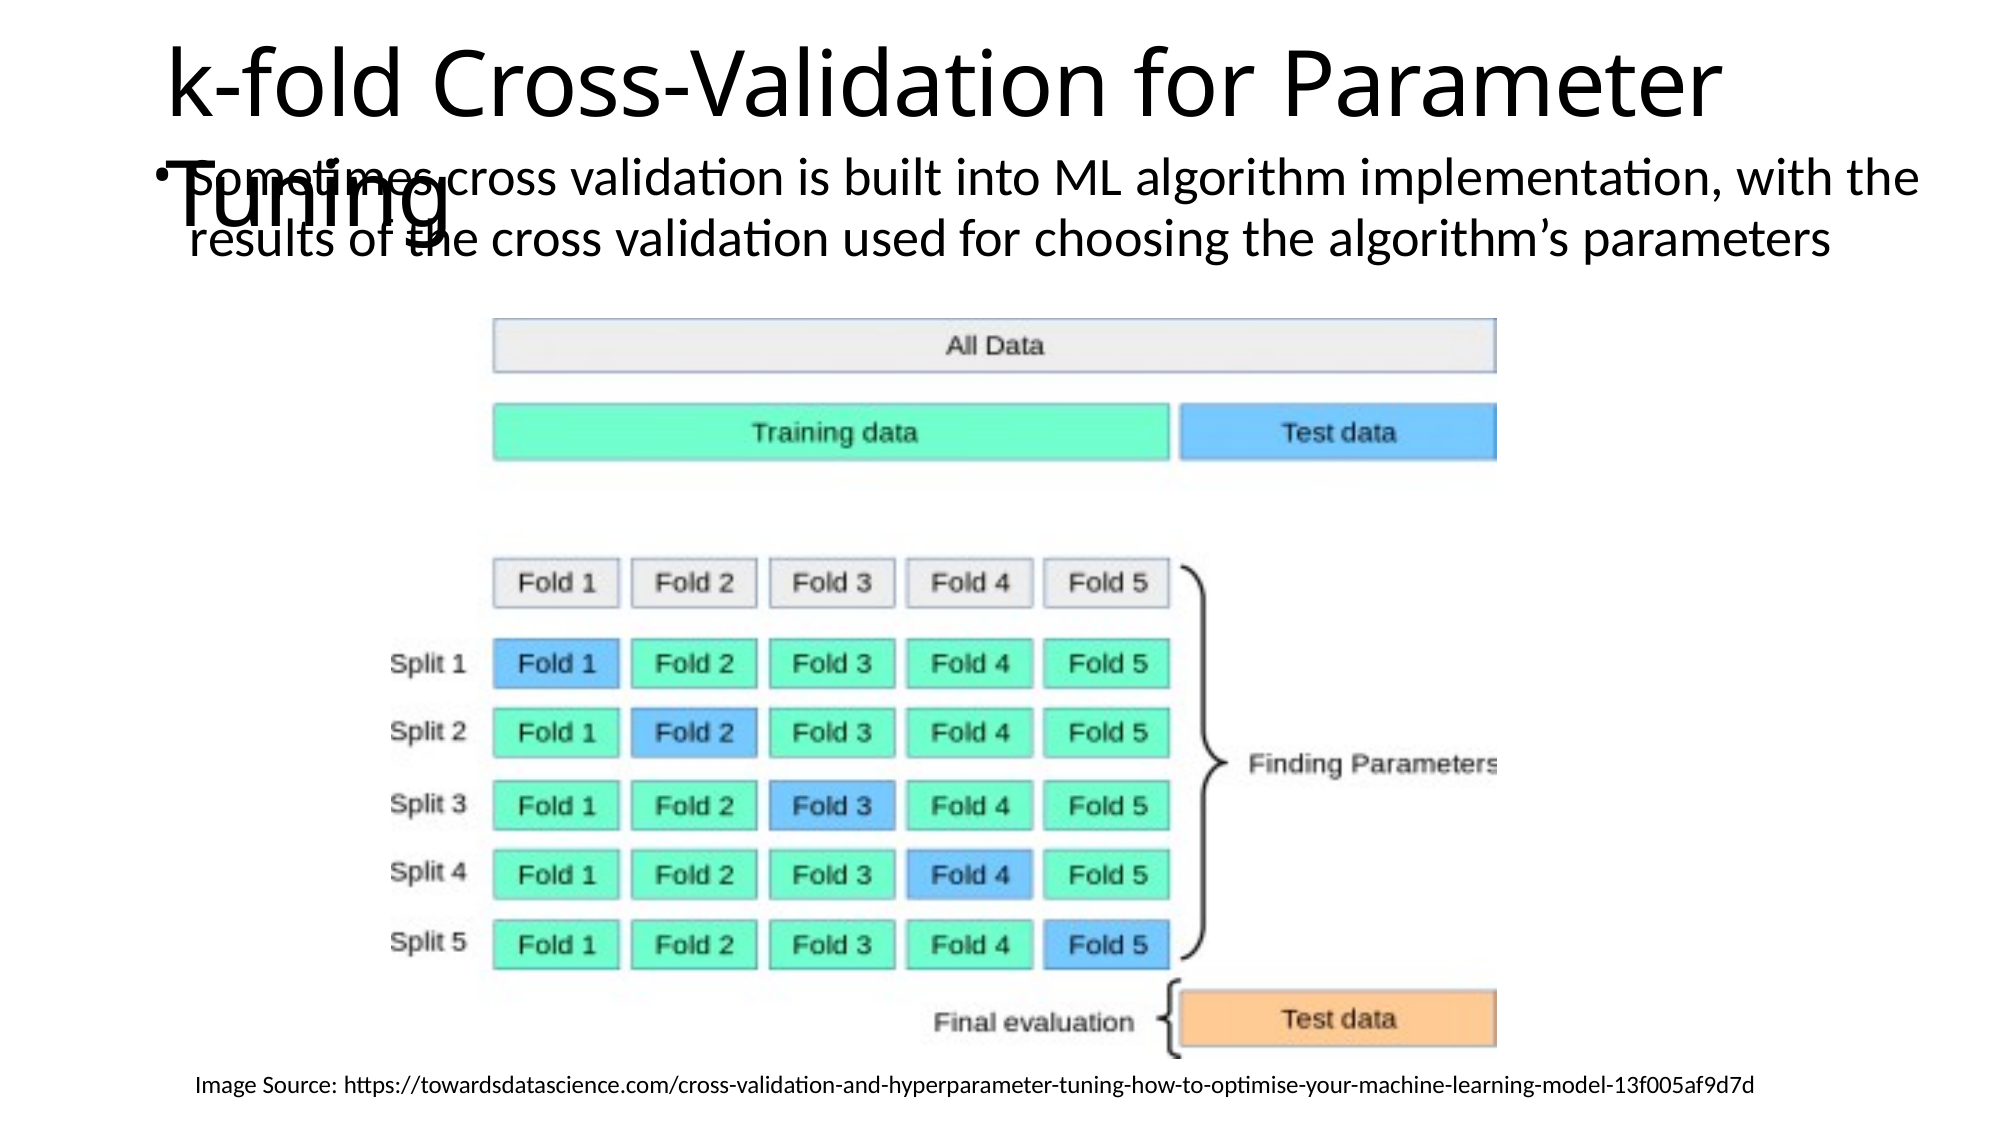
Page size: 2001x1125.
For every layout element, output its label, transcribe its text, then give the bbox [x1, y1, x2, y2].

picture [391, 318, 1498, 1060]
text_box Sometimes cross validation is built into ML algorithm implementation, with the results of the cross validation used for choosing the algorithm’s parameters [150, 142, 1930, 268]
text_box Image Source: https://towardsdatascience.com/cross-validation-and-hyperparameter-tuning-how-to-optimise-your-machine-learning-model-13f005af9d7d [193, 1066, 1773, 1099]
title k-fold Cross-Validation for Parameter Tuning [162, 22, 1756, 142]
